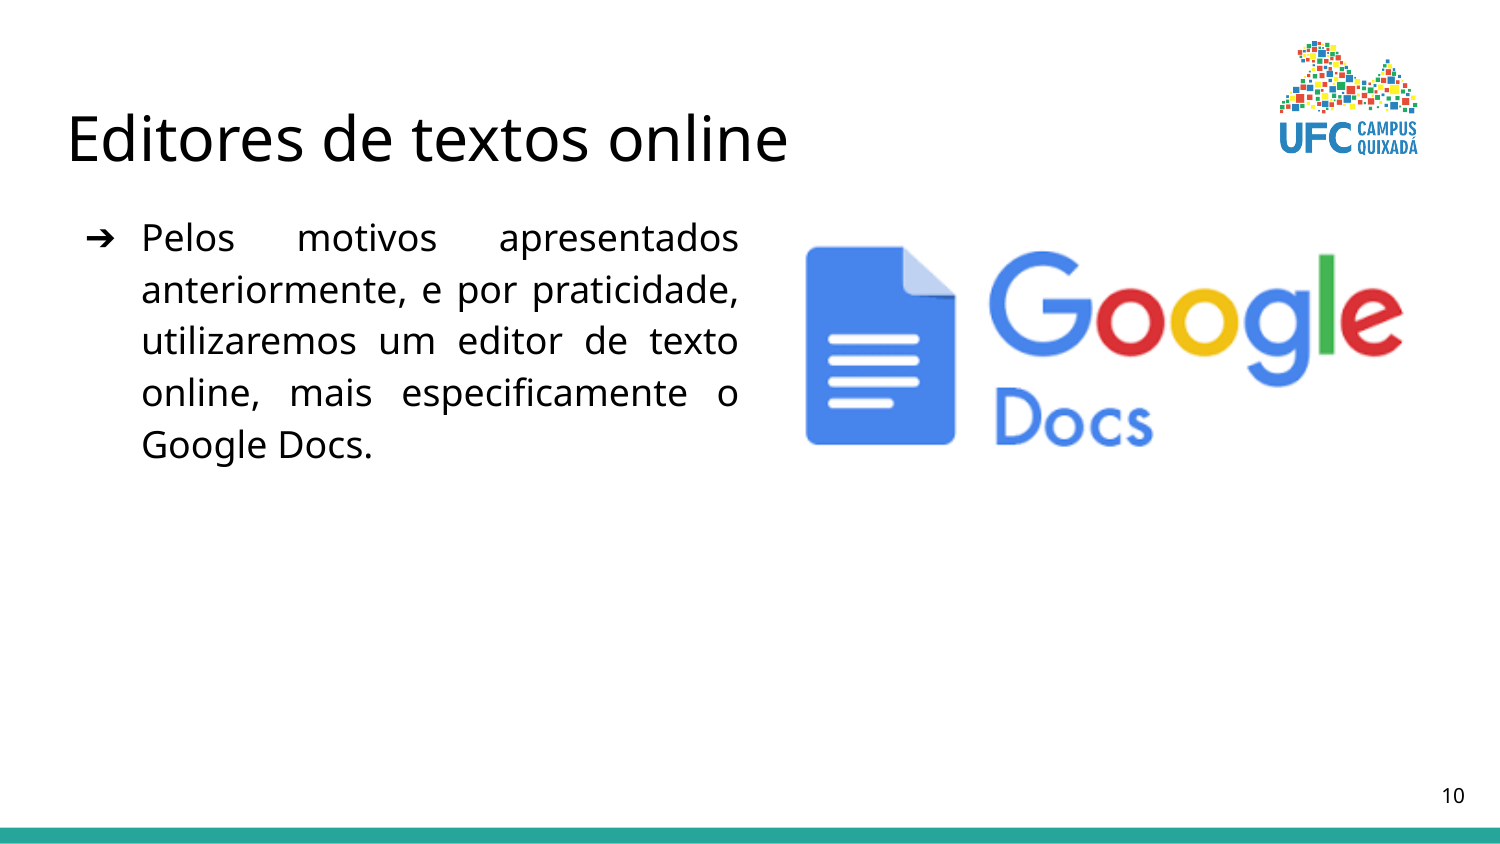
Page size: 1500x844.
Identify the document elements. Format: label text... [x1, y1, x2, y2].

list Pelos motivos apresentados anteriormente, e por praticidade, utilizaremos um editor de texto online, mais especificamente o Google Docs. [51, 192, 756, 750]
title Editores de textos online [51, 72, 1449, 174]
picture [1236, 19, 1456, 175]
slide_number ‹#› [1389, 764, 1480, 830]
picture [786, 214, 1425, 482]
